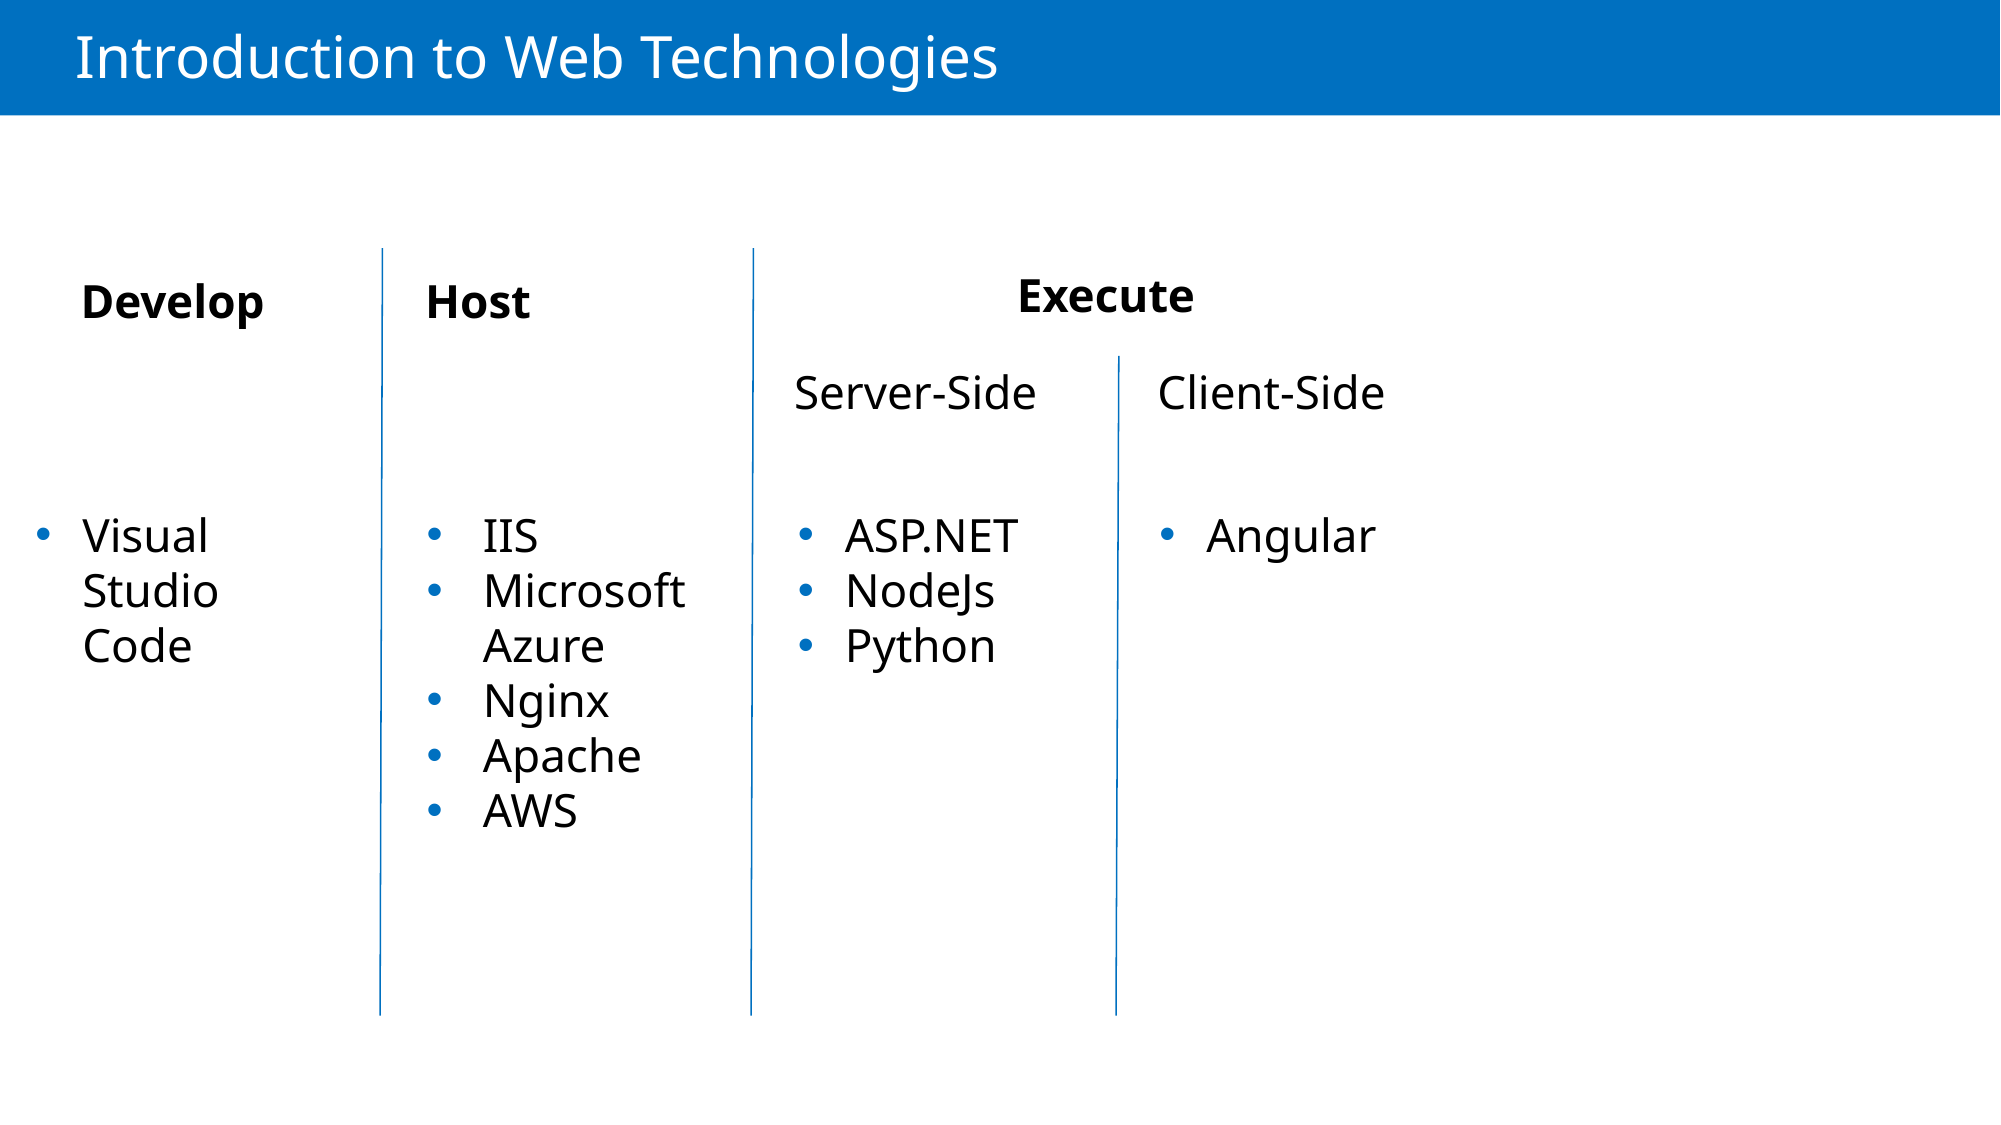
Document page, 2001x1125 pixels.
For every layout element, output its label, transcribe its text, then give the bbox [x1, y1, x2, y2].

title Introduction to Web Technologies [75, 0, 1351, 122]
text_box Angular [1144, 499, 1482, 570]
text_box IIS Microsoft Azure Nginx Apache AWS [411, 499, 711, 844]
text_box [750, 247, 754, 1016]
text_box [379, 247, 383, 1016]
text_box Server-Side [779, 355, 1053, 426]
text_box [1115, 355, 1120, 1016]
text_box Execute [1002, 258, 1210, 329]
text_box Host [410, 265, 546, 335]
text_box Visual Studio Code [20, 499, 355, 680]
text_box Client-Side [1142, 355, 1401, 426]
text_box Develop [65, 265, 280, 335]
text_box ASP.NET NodeJs Python [783, 499, 1083, 680]
